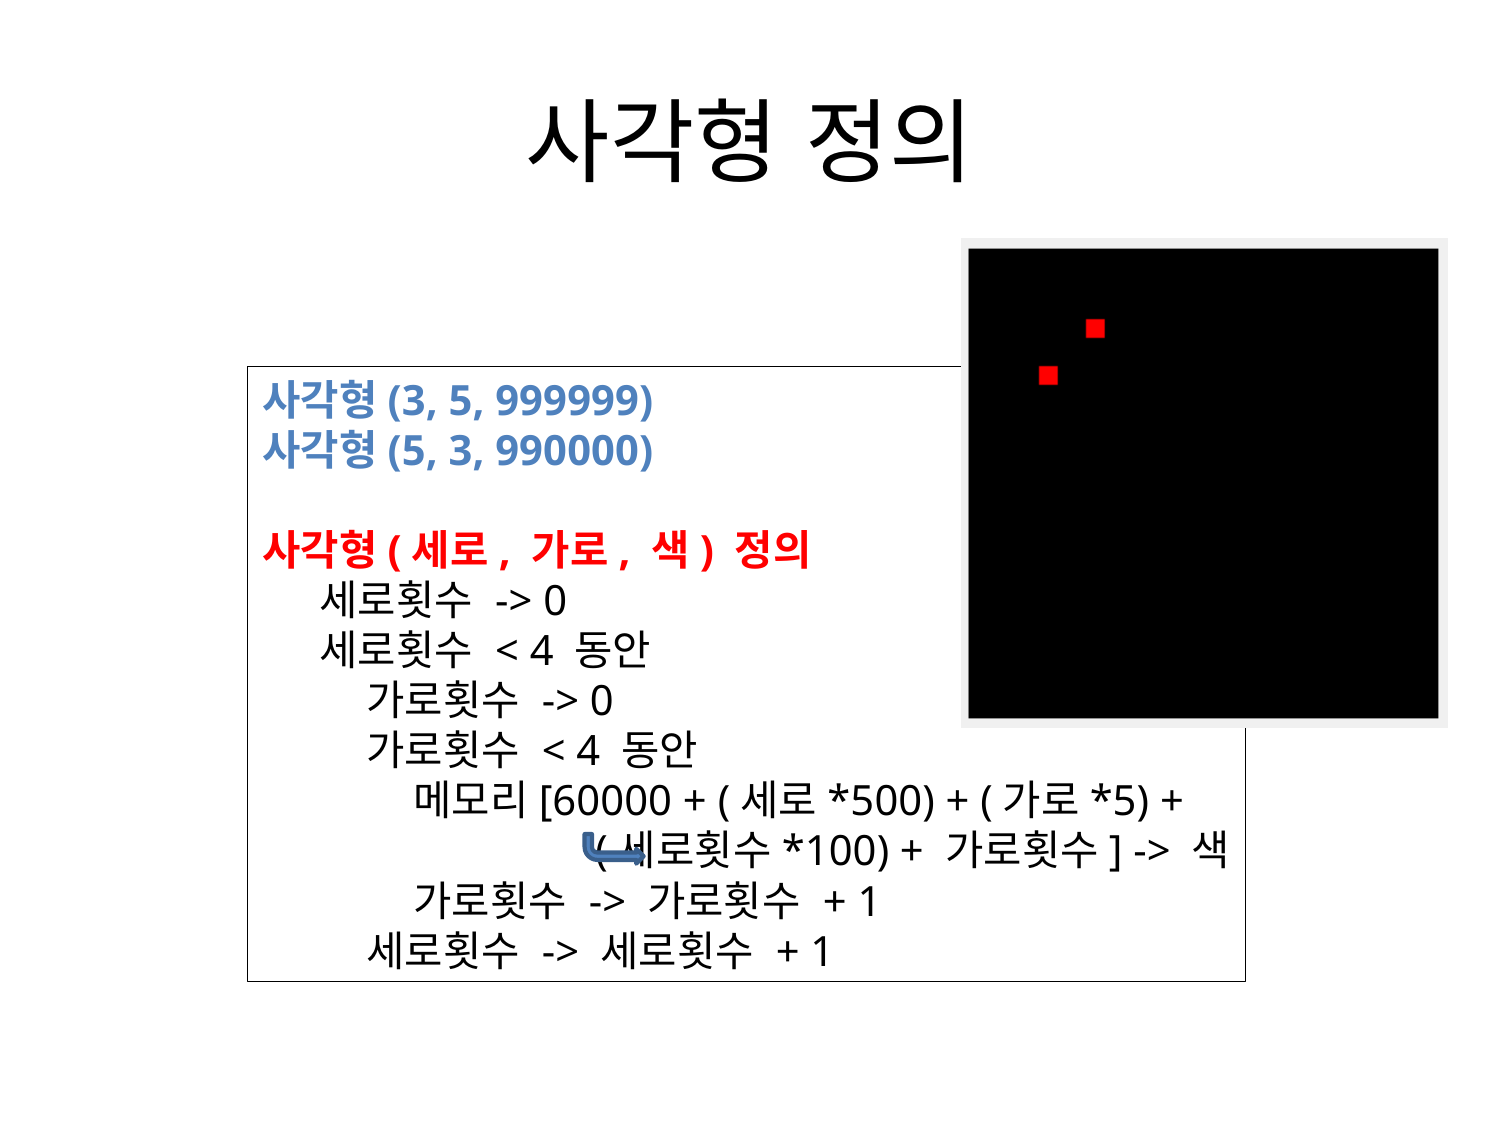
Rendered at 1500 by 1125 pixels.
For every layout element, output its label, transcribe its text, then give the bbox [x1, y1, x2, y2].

picture [961, 238, 1448, 729]
text_box [582, 831, 646, 866]
text_box 사각형(3, 5, 999999) 사각형(5, 3, 990000) 사각형(세로, 가로, 색) 정의 세로횟수 -> 0 세로횟수 < 4 동안 가로횟수 -> 0 가로횟수 < 4 동안 메모리[60000 + (세로*500) + (가로*5) + (세로횟수*100) + 가로횟수] -> 색 가로횟수 -> 가로횟수 + 1 세로횟수 -> 세로횟수 + 1 [247, 366, 1246, 982]
title 사각형 정의 [75, 45, 1425, 233]
